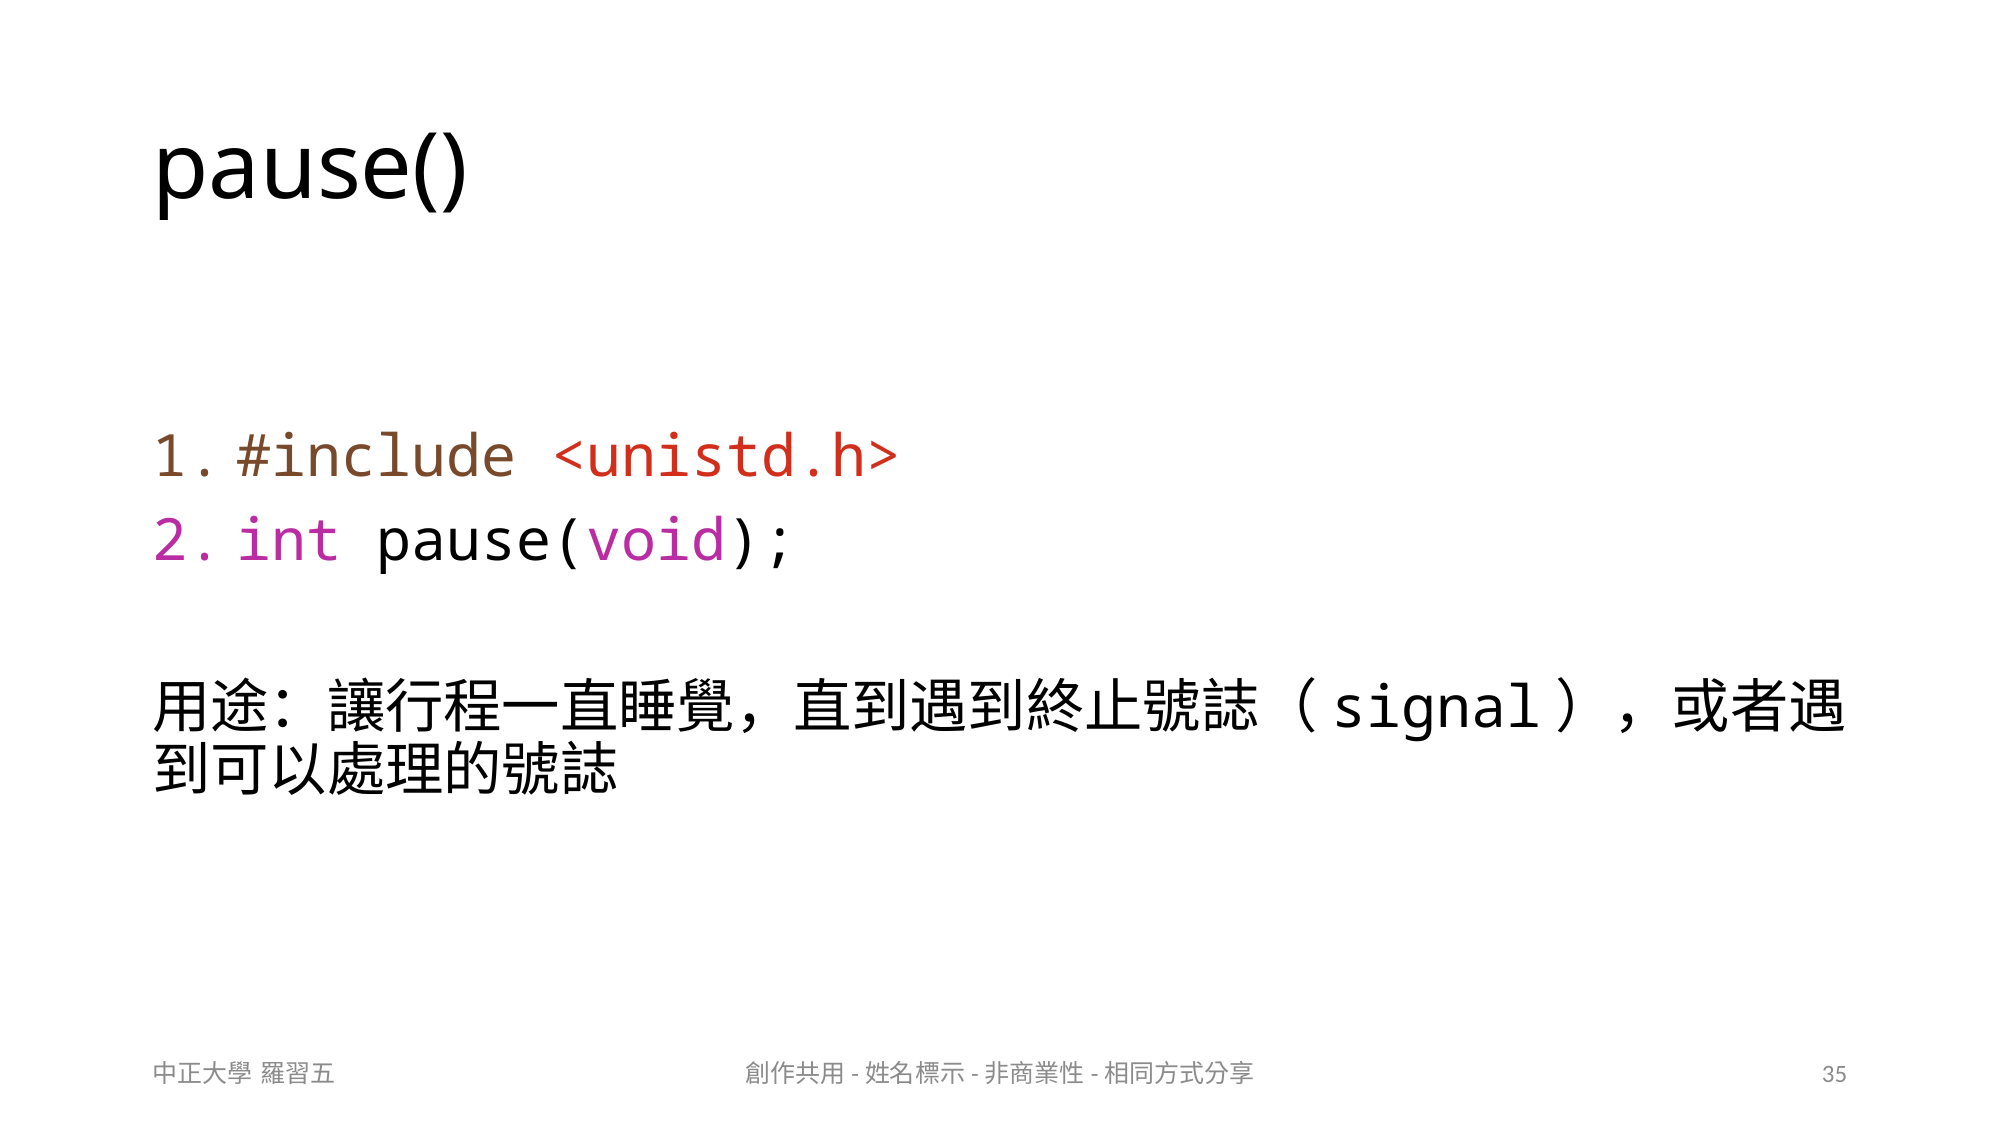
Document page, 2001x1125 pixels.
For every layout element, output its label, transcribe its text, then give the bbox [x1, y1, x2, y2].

list #include <unistd.h> int pause(void); 用途：讓行程一直睡覺，直到遇到終止號誌（signal），或者遇到可以處理的號誌 [137, 299, 1863, 1014]
footer 創作共用-姓名標示-非商業性-相同方式分享 [662, 1042, 1338, 1103]
slide_number 中正大學 羅習五 [137, 1042, 588, 1103]
title pause() [137, 59, 1863, 278]
slide_number 35 [1412, 1042, 1863, 1103]
